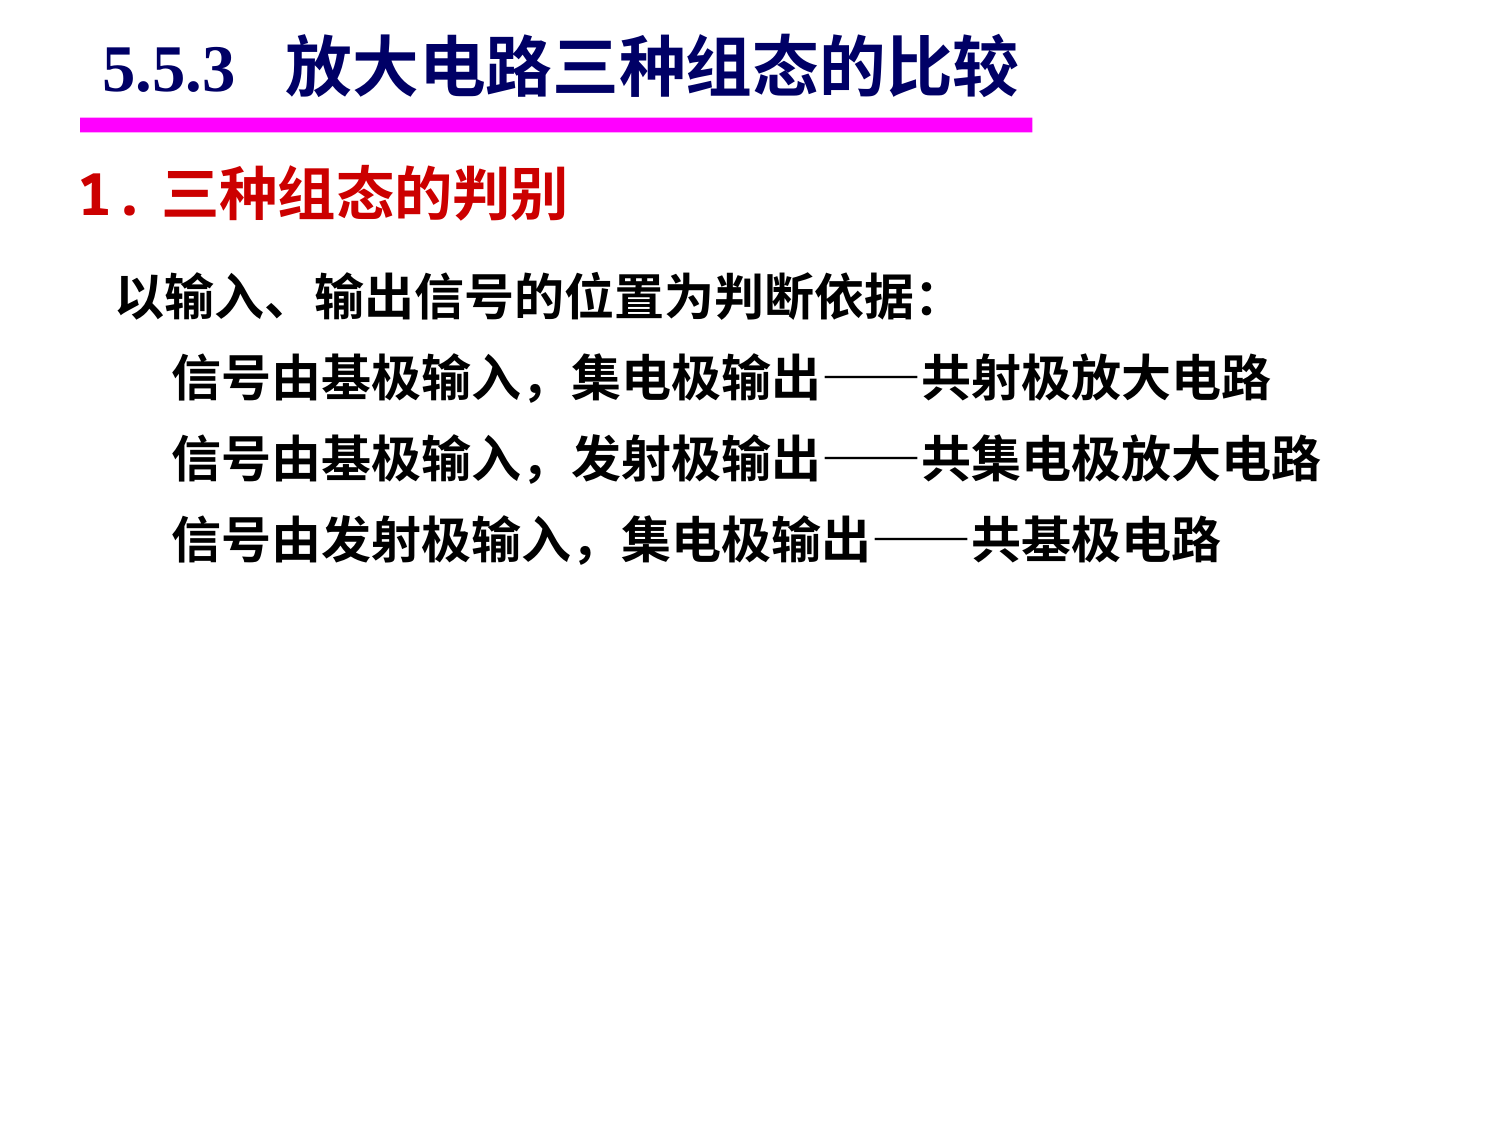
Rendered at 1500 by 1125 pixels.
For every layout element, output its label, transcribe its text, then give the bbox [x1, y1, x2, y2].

text_box 1.三种组态的判别 [62, 149, 663, 235]
text_box 以输入、输出信号的位置为判断依据： 信号由基极输入，集电极输出——共射极放大电路 信号由基极输入，发射极输出——共集电极放大电路 信号由发射极输入，集电极输出——共基极电路 [99, 237, 1463, 577]
text_box 5.5.3 放大电路三种组态的比较 [87, 17, 1113, 113]
